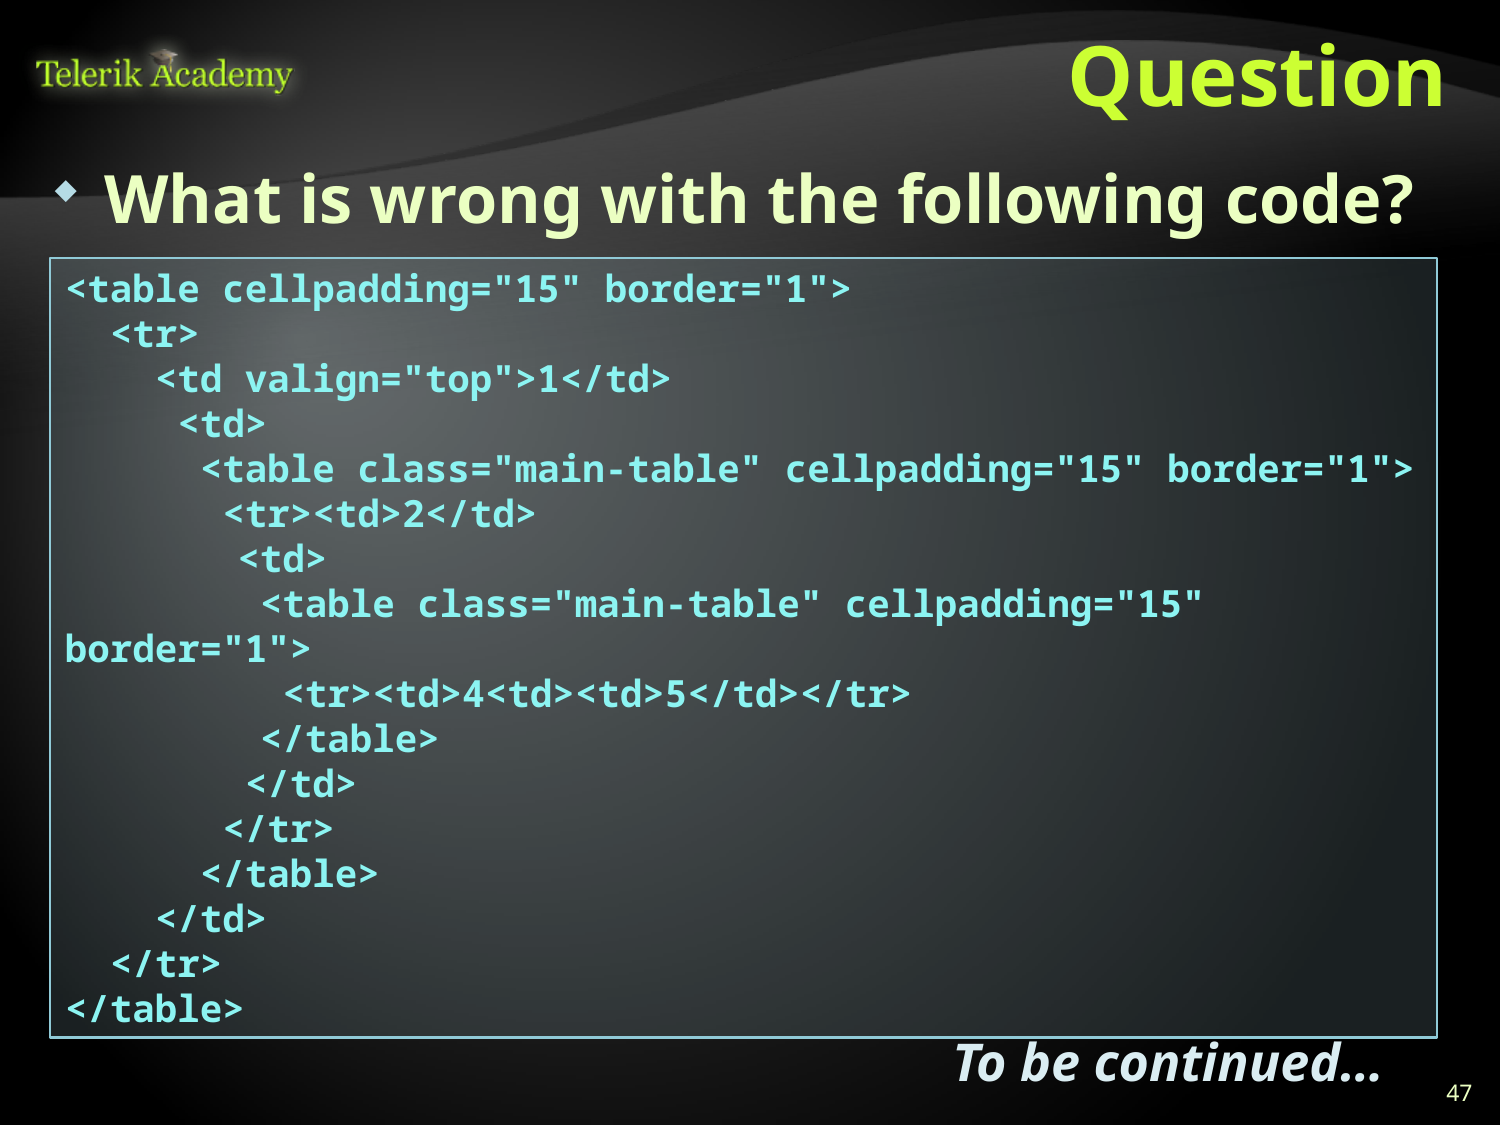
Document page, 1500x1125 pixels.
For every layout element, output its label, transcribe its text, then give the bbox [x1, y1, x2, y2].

title Question [300, 12, 1463, 149]
picture [0, 0, 1500, 1125]
list What is wrong with the following code? [37, 149, 1463, 236]
text_box To be continued… [937, 1021, 1400, 1099]
text_box <table cellpadding="15" border="1"> <tr> <td valign="top">1</td> <td> <table class="main-table" cellpadding="15" border="1"> <tr><td>2</td> <td> <table class="main-table" cellpadding="15" border="1"> <tr><td>4<td><td>5</td></tr> </table> </td> </tr> </table> </td> </tr> </table> [50, 257, 1438, 1038]
slide_number 47 [1412, 1074, 1488, 1113]
